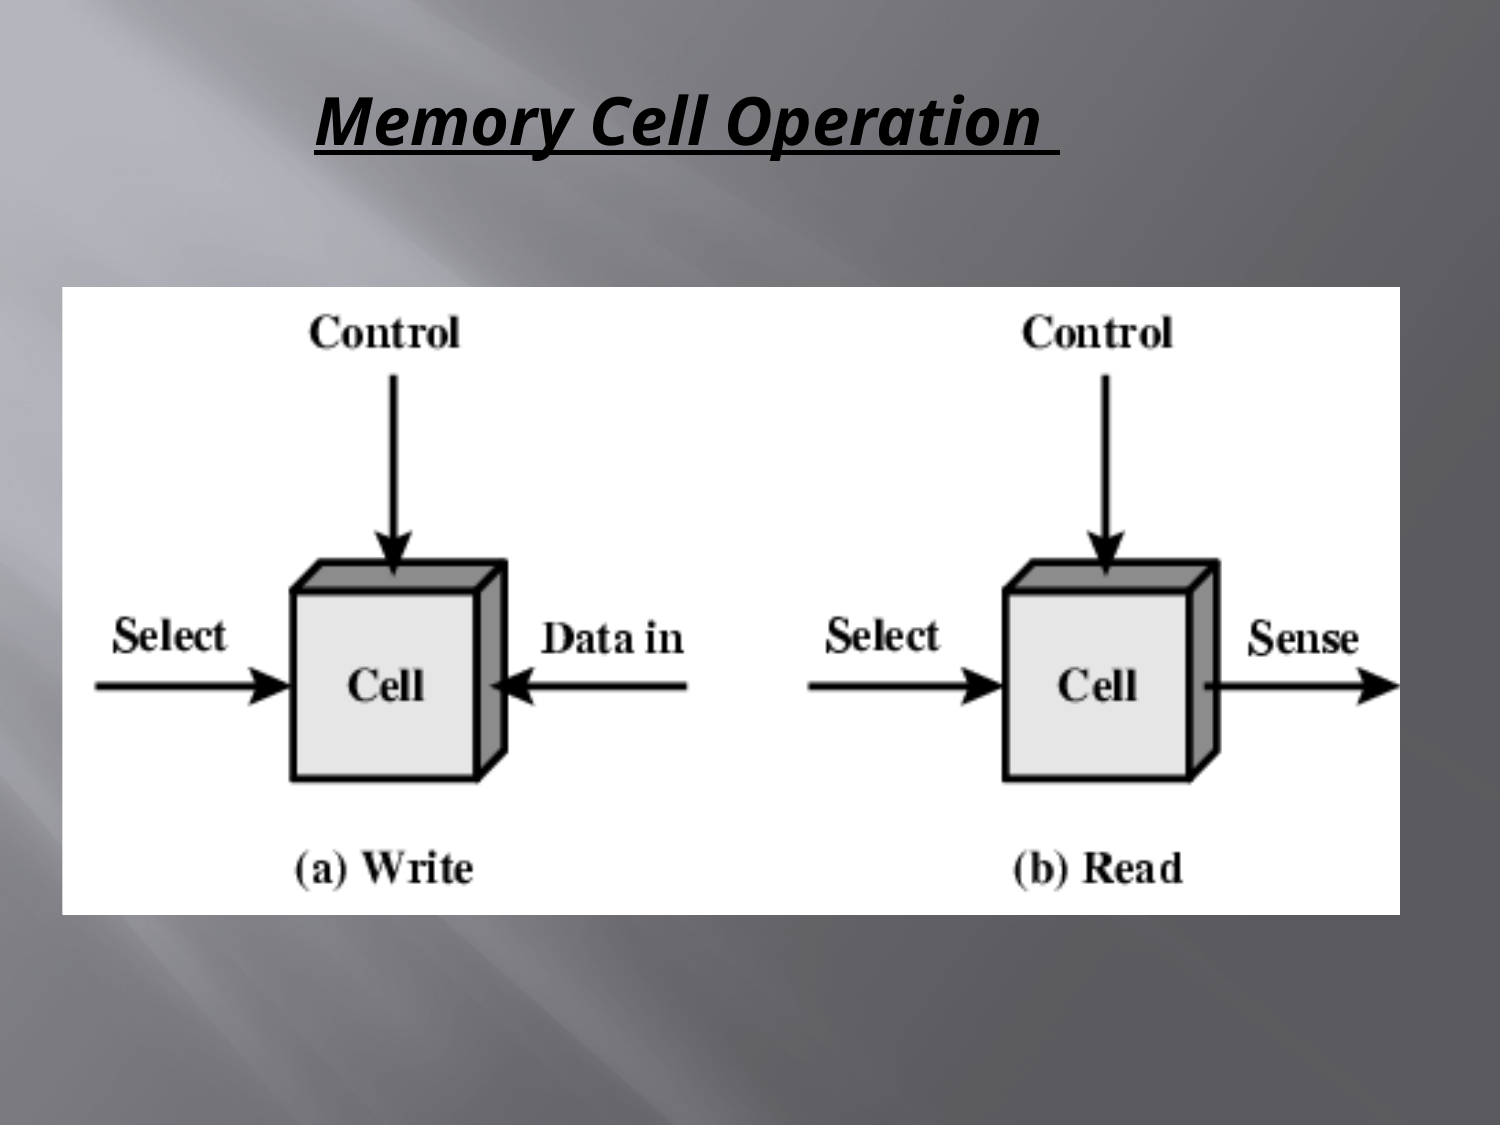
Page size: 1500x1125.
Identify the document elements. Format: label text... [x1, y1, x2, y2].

title Memory Cell Operation [75, 24, 1300, 213]
picture [62, 287, 1401, 916]
